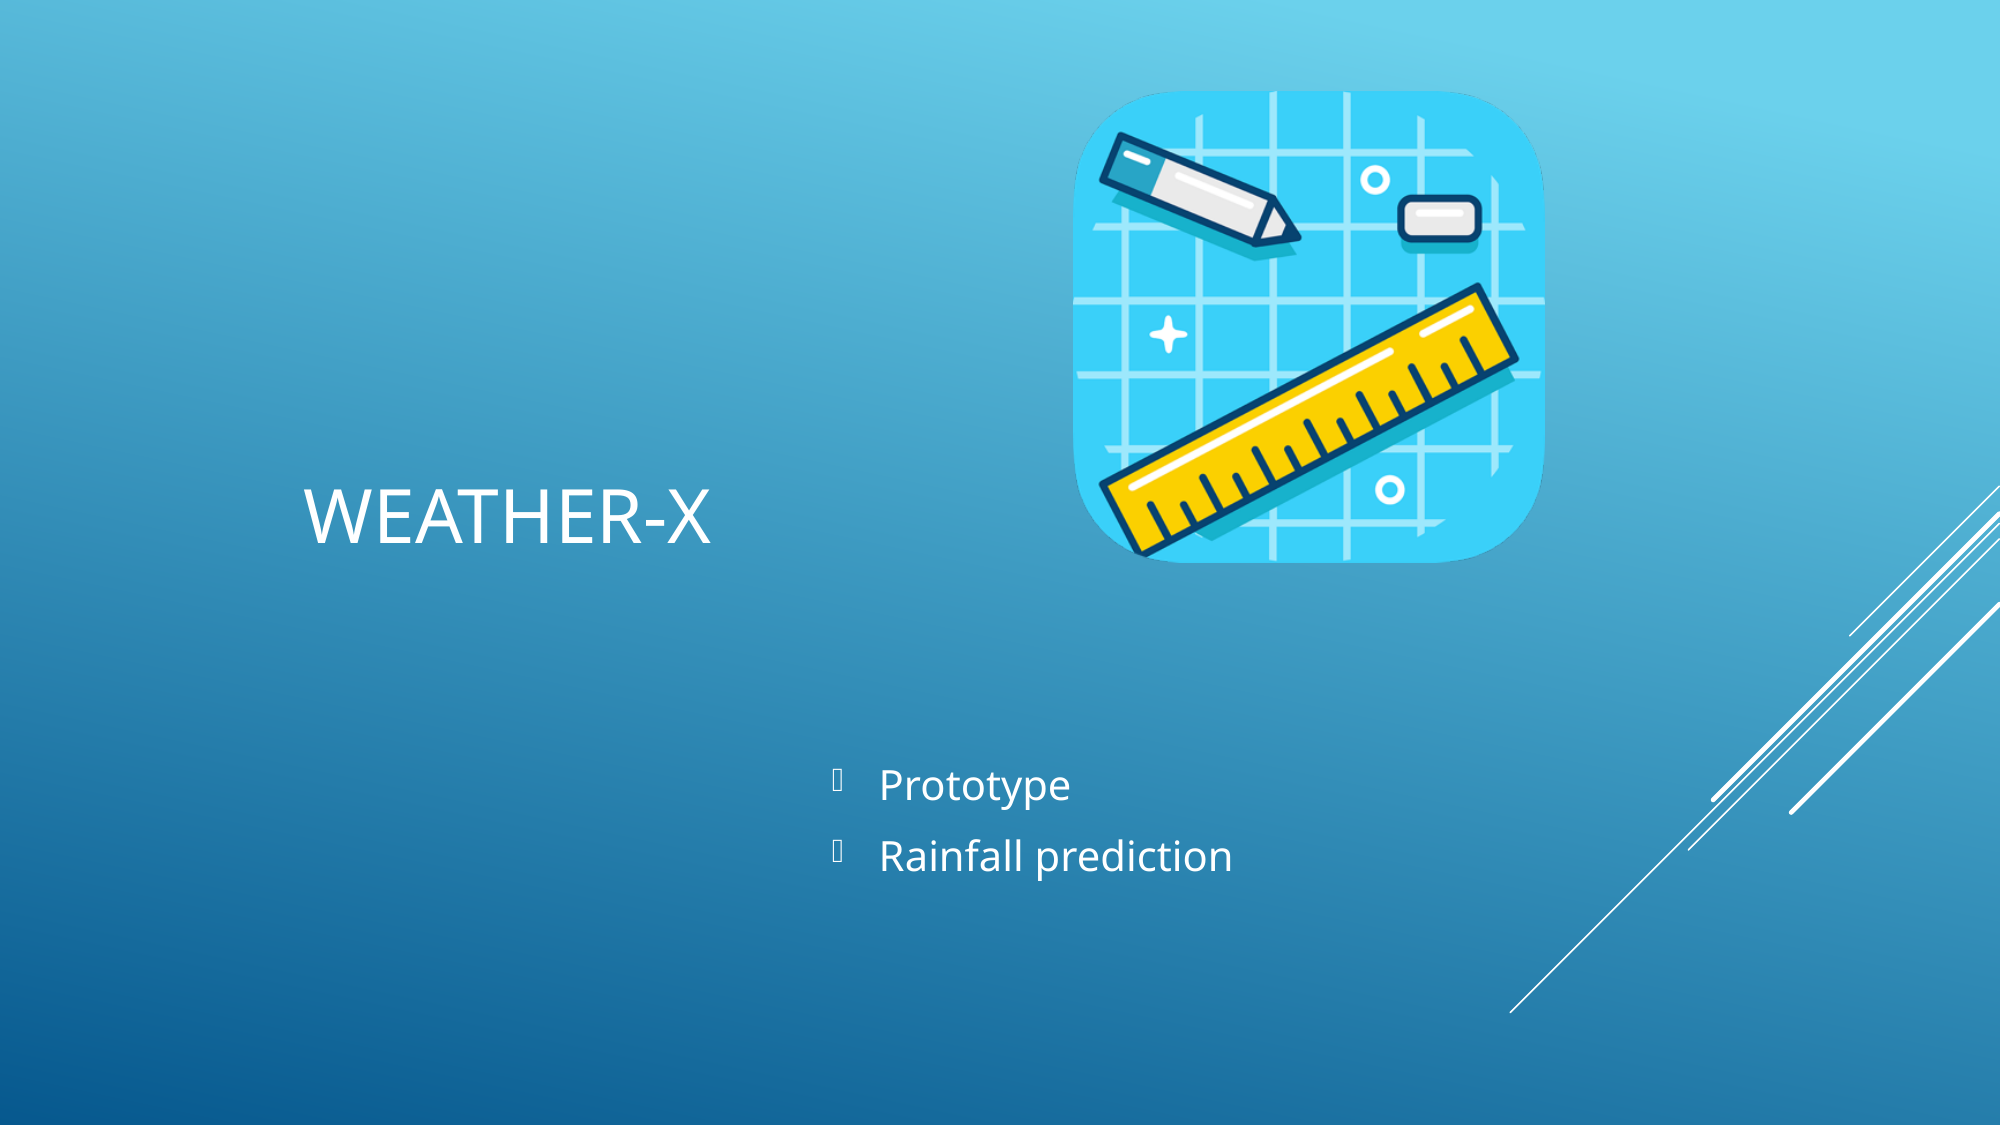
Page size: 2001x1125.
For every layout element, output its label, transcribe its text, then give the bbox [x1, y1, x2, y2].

title Weather-x [112, 112, 727, 915]
picture [1072, 90, 1545, 563]
list Prototype Rainfall prediction [816, 112, 1849, 915]
